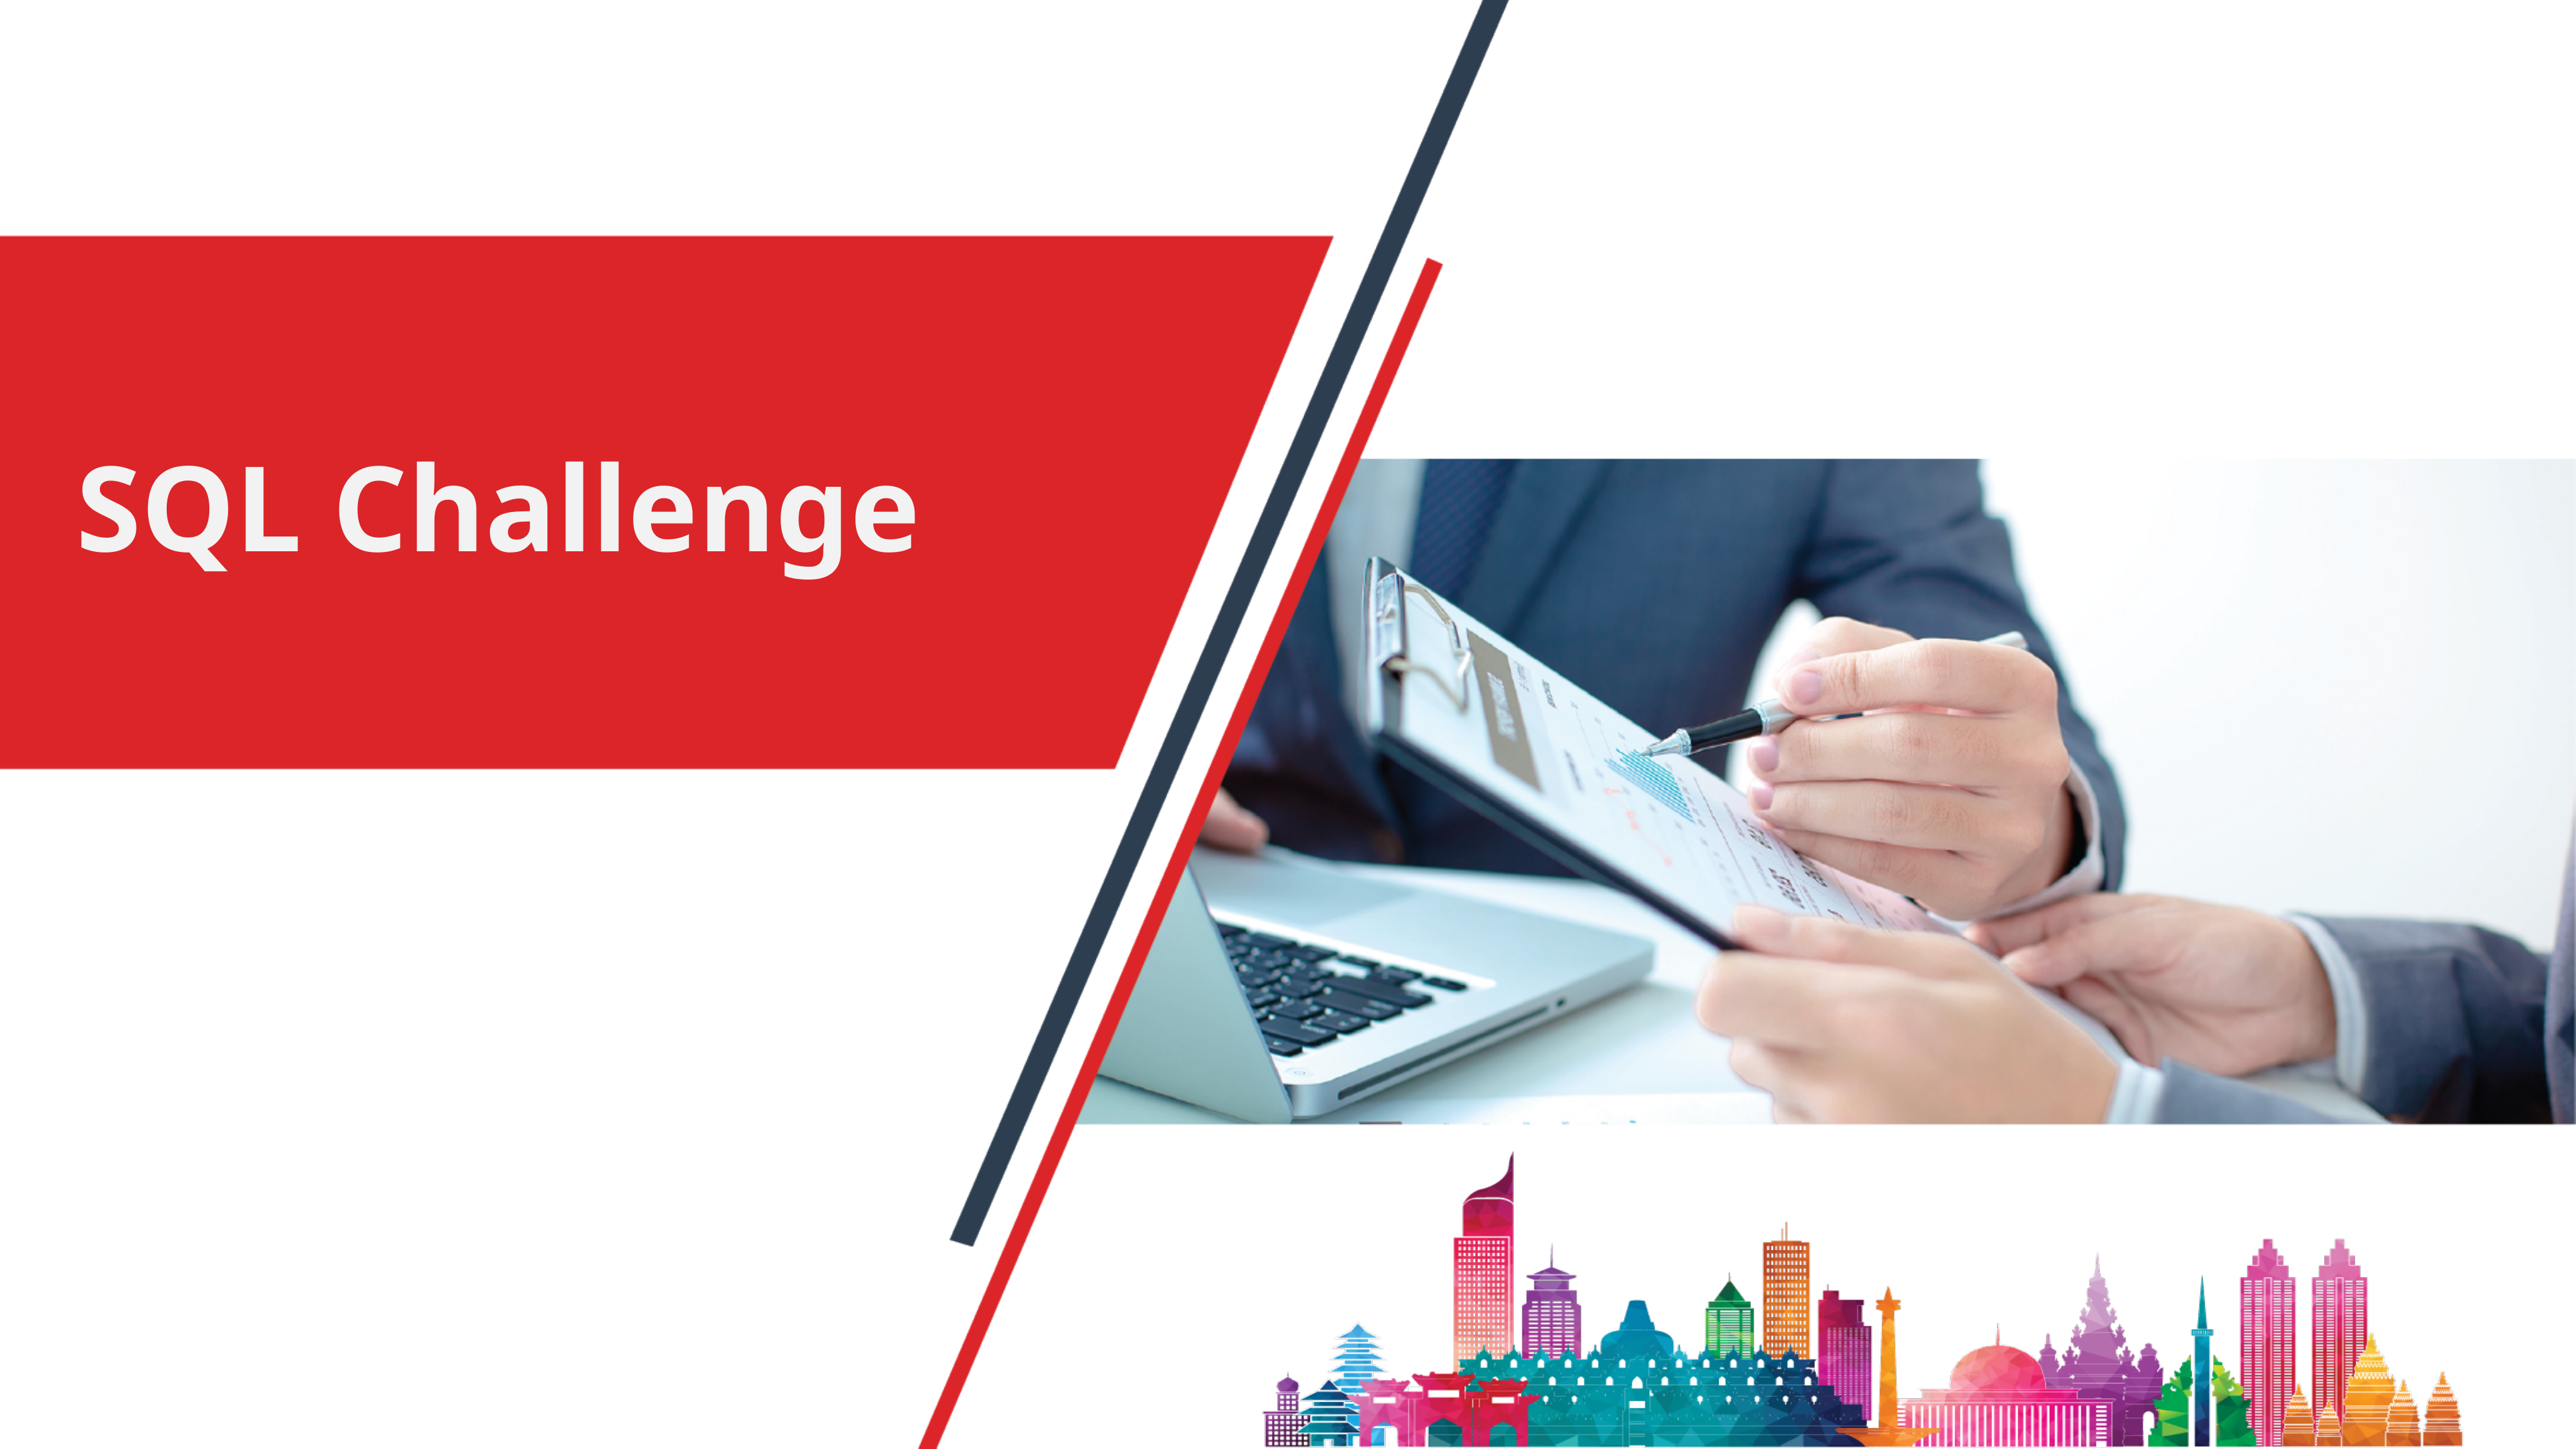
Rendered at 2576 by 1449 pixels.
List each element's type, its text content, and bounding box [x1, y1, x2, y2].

picture [0, 0, 2576, 1449]
text_box SQL Challenge [57, 352, 1638, 674]
